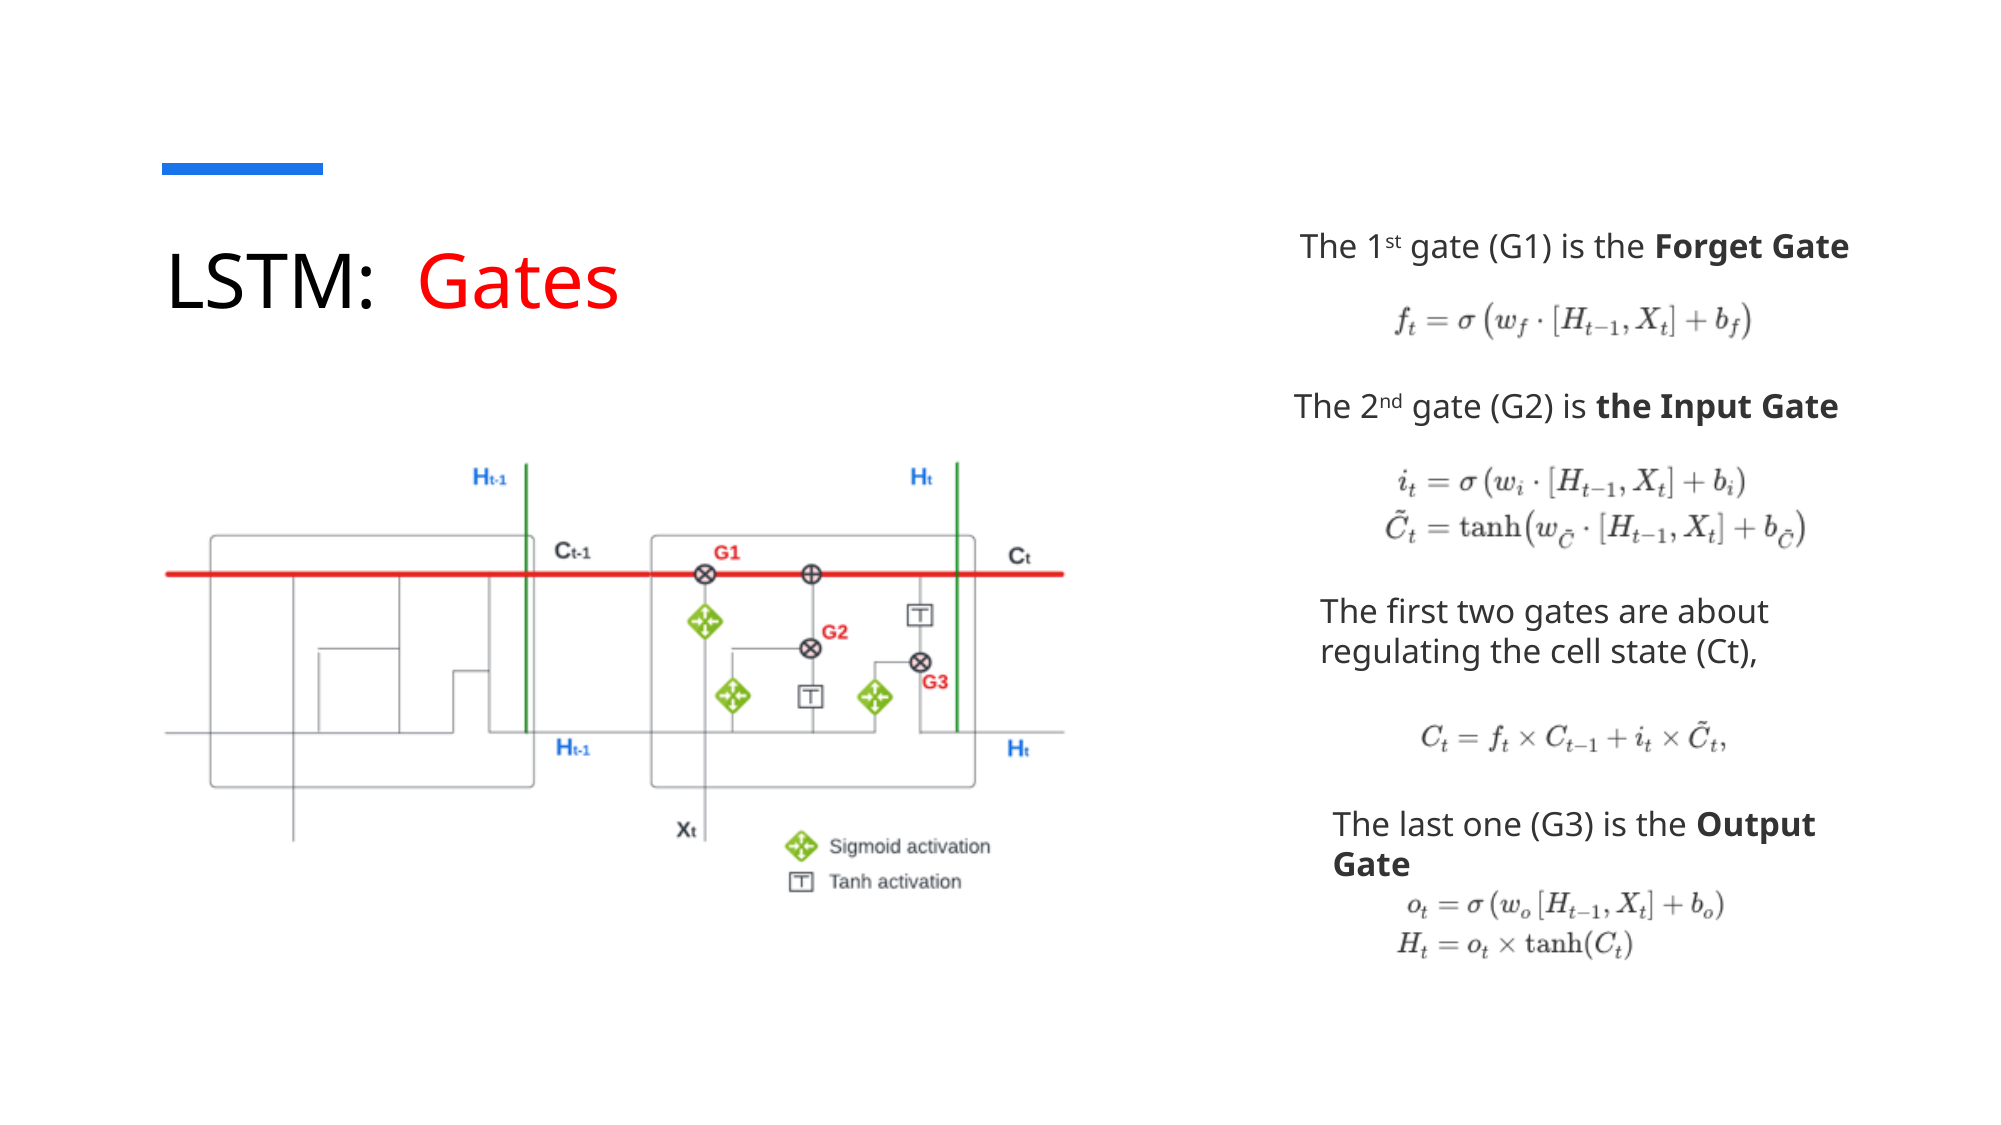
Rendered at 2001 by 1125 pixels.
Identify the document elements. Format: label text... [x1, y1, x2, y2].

text_box The first two gates are about regulating the cell state (Ct), [1305, 582, 1931, 678]
picture [1389, 885, 1739, 971]
picture [1358, 456, 1828, 563]
text_box The last one (G3) is the Output Gate [1317, 795, 1870, 891]
picture [1379, 293, 1771, 356]
text_box The 2nd gate (G2) is the Input Gate [1279, 377, 1855, 433]
picture [1411, 706, 1739, 769]
title LSTM: Gates [150, 224, 673, 333]
picture [99, 409, 1234, 948]
text_box The 1st gate (G1) is the Forget Gate [1285, 218, 1865, 273]
